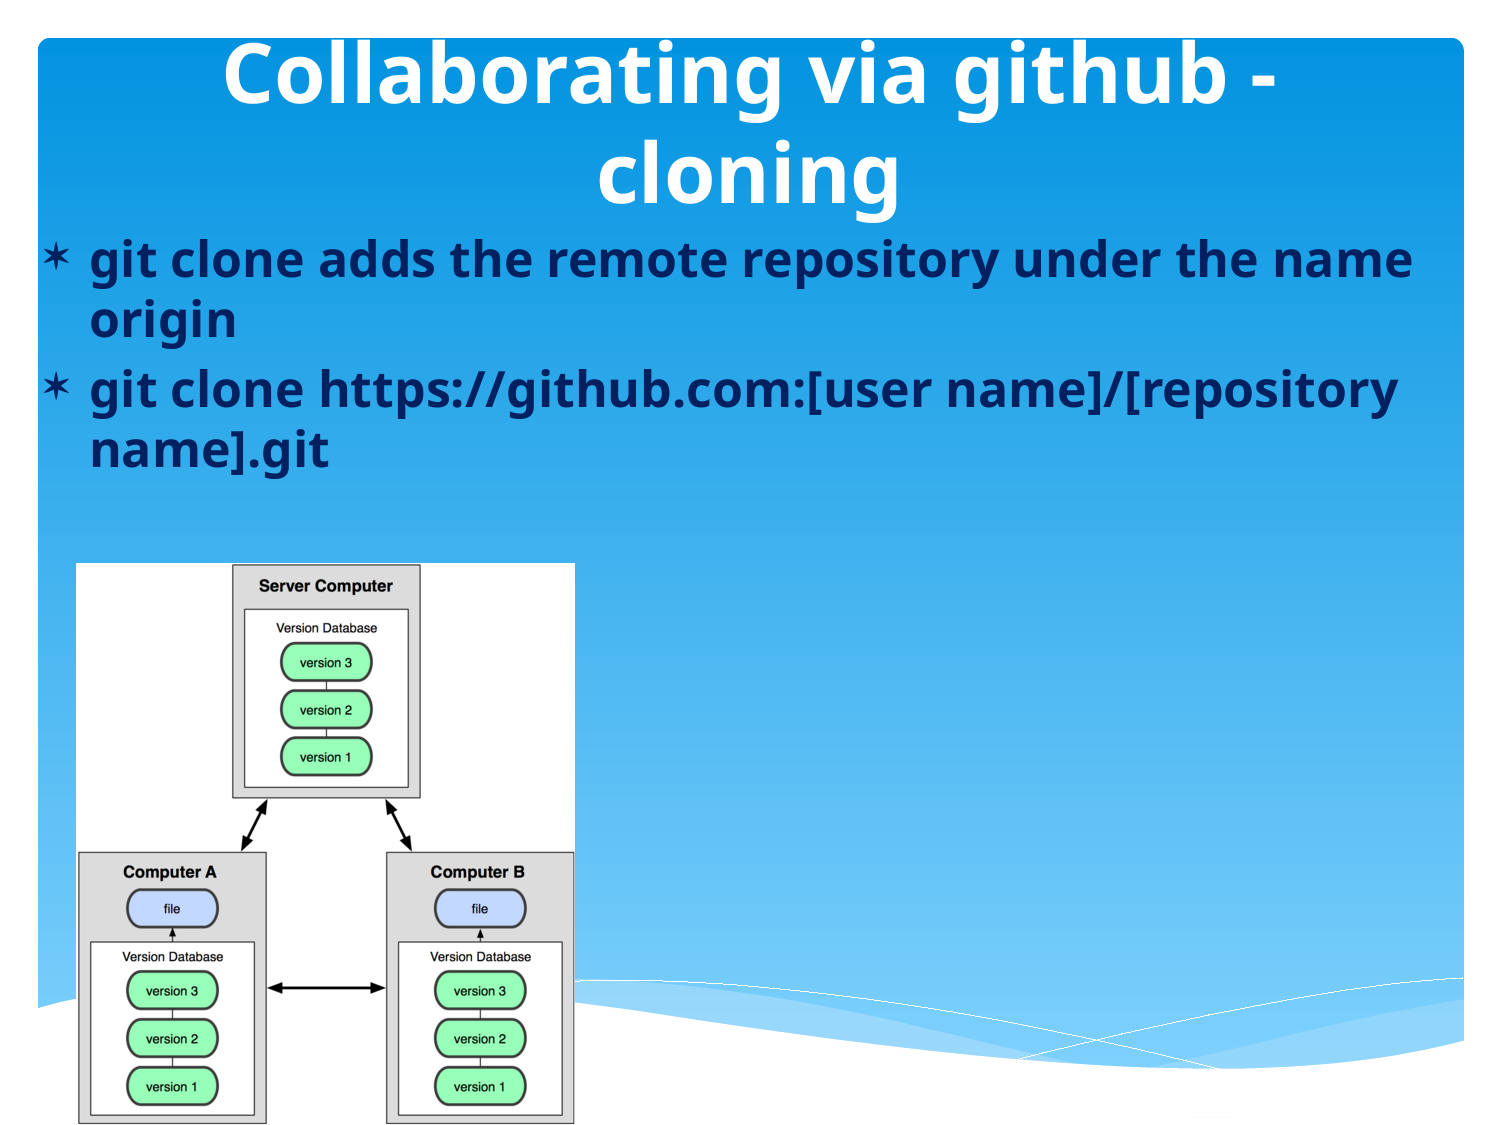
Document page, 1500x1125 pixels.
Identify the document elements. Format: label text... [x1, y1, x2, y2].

picture [433, 40, 444, 44]
picture [332, 40, 343, 44]
picture [1183, 40, 1194, 44]
picture [1074, 40, 1085, 44]
picture [358, 40, 369, 44]
text_box git clone adds the remote repository under the name origin git clone https://github.com:[user name]/[repository name].git [29, 219, 1480, 1125]
picture [862, 40, 873, 44]
text_box Collaborating via github - cloning [123, 44, 1376, 197]
picture [660, 40, 671, 44]
picture [1012, 40, 1023, 44]
picture [76, 563, 576, 1125]
